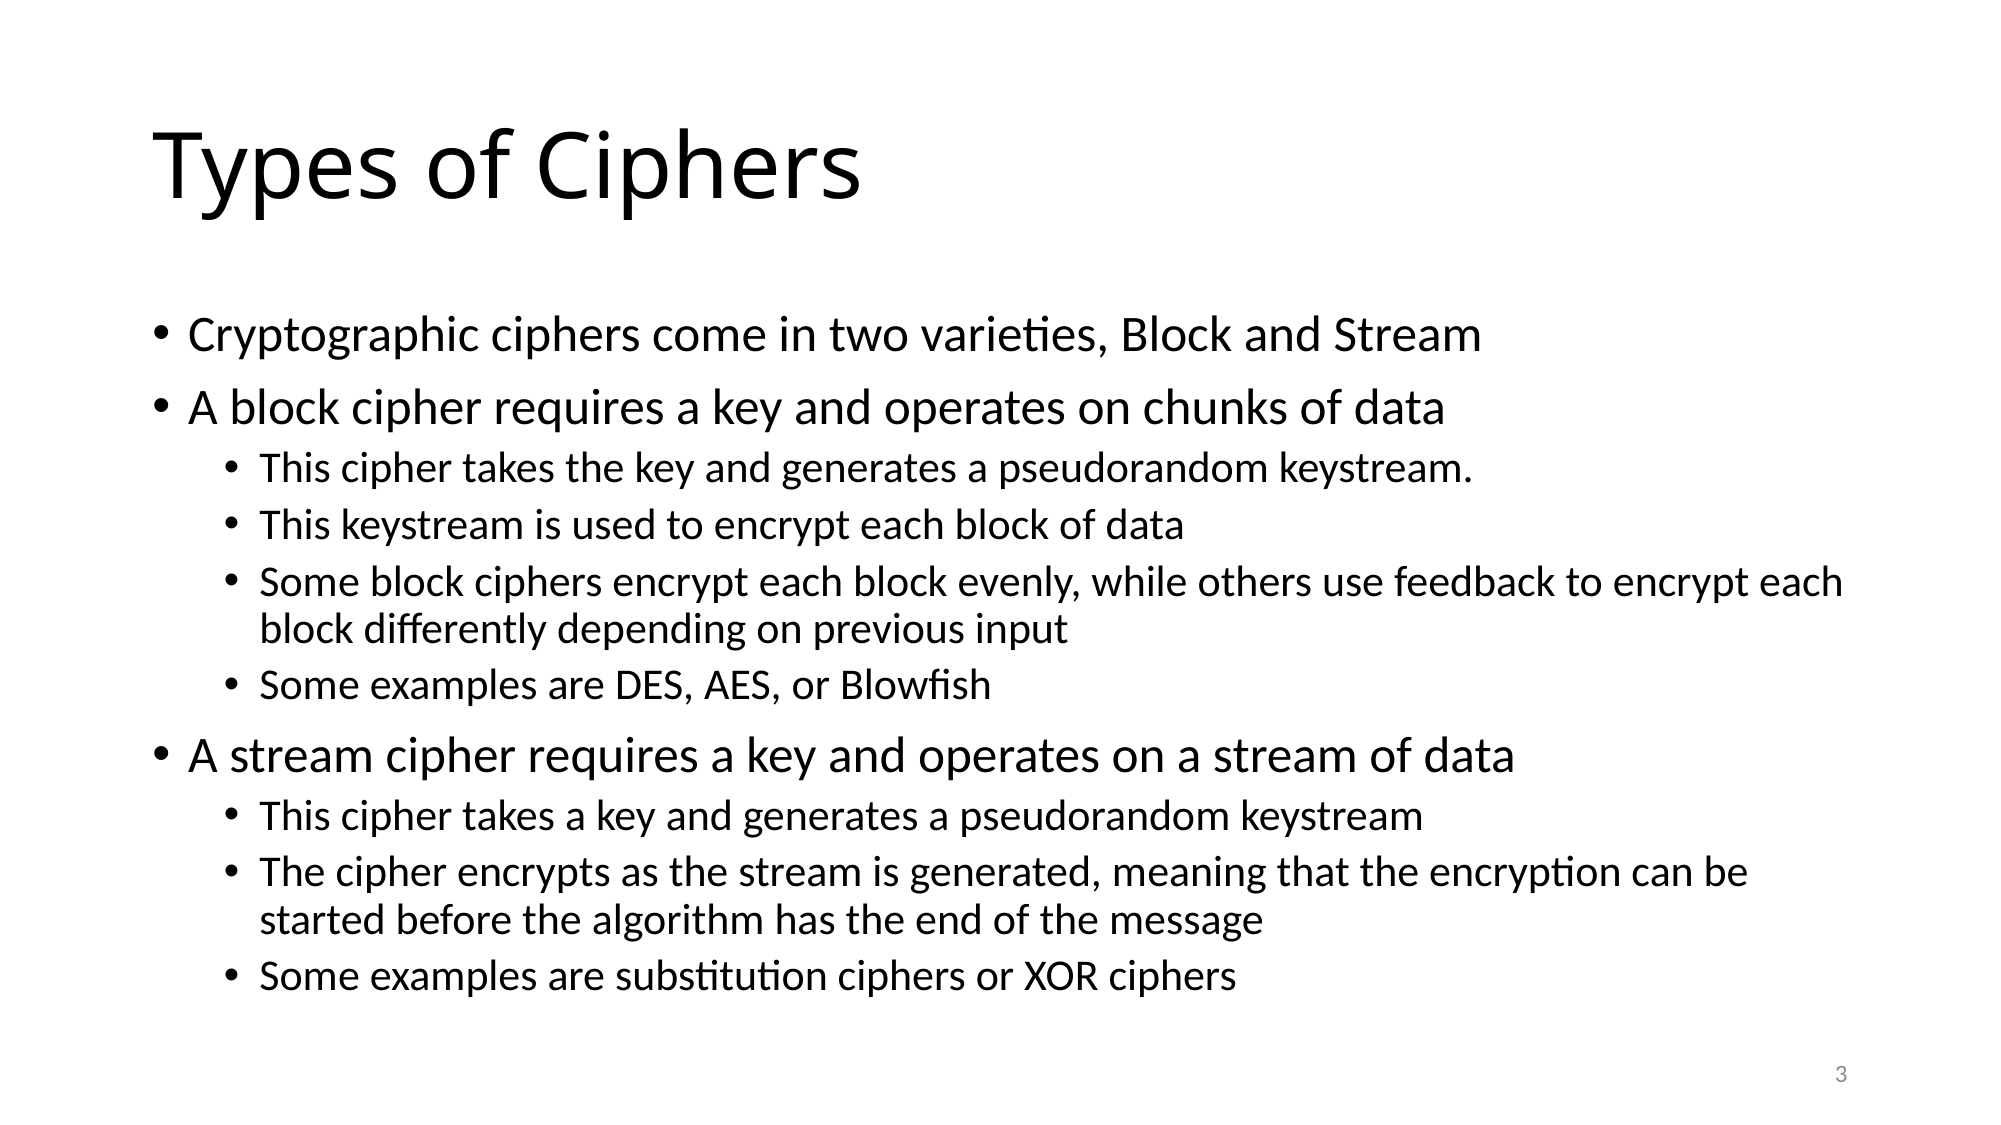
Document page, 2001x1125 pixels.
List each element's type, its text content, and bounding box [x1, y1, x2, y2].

title Types of Ciphers [137, 59, 1863, 278]
slide_number 3 [1412, 1042, 1863, 1103]
list Cryptographic ciphers come in two varieties, Block and Stream A block cipher requires a key and operates on chunks of data This cipher takes the key and generates a pseudorandom keystream. This keystream is used to encrypt each block of data Some block ciphers encrypt each block evenly, while others use feedback to encrypt each block differently depending on previous input Some examples are DES, AES, or Blowfish A stream cipher requires a key and operates on a stream of data This cipher takes a key and generates a pseudorandom keystream The cipher encrypts as the stream is generated, meaning that the encryption can be started before the algorithm has the end of the message Some examples are substitution ciphers or XOR ciphers [137, 299, 1863, 1014]
